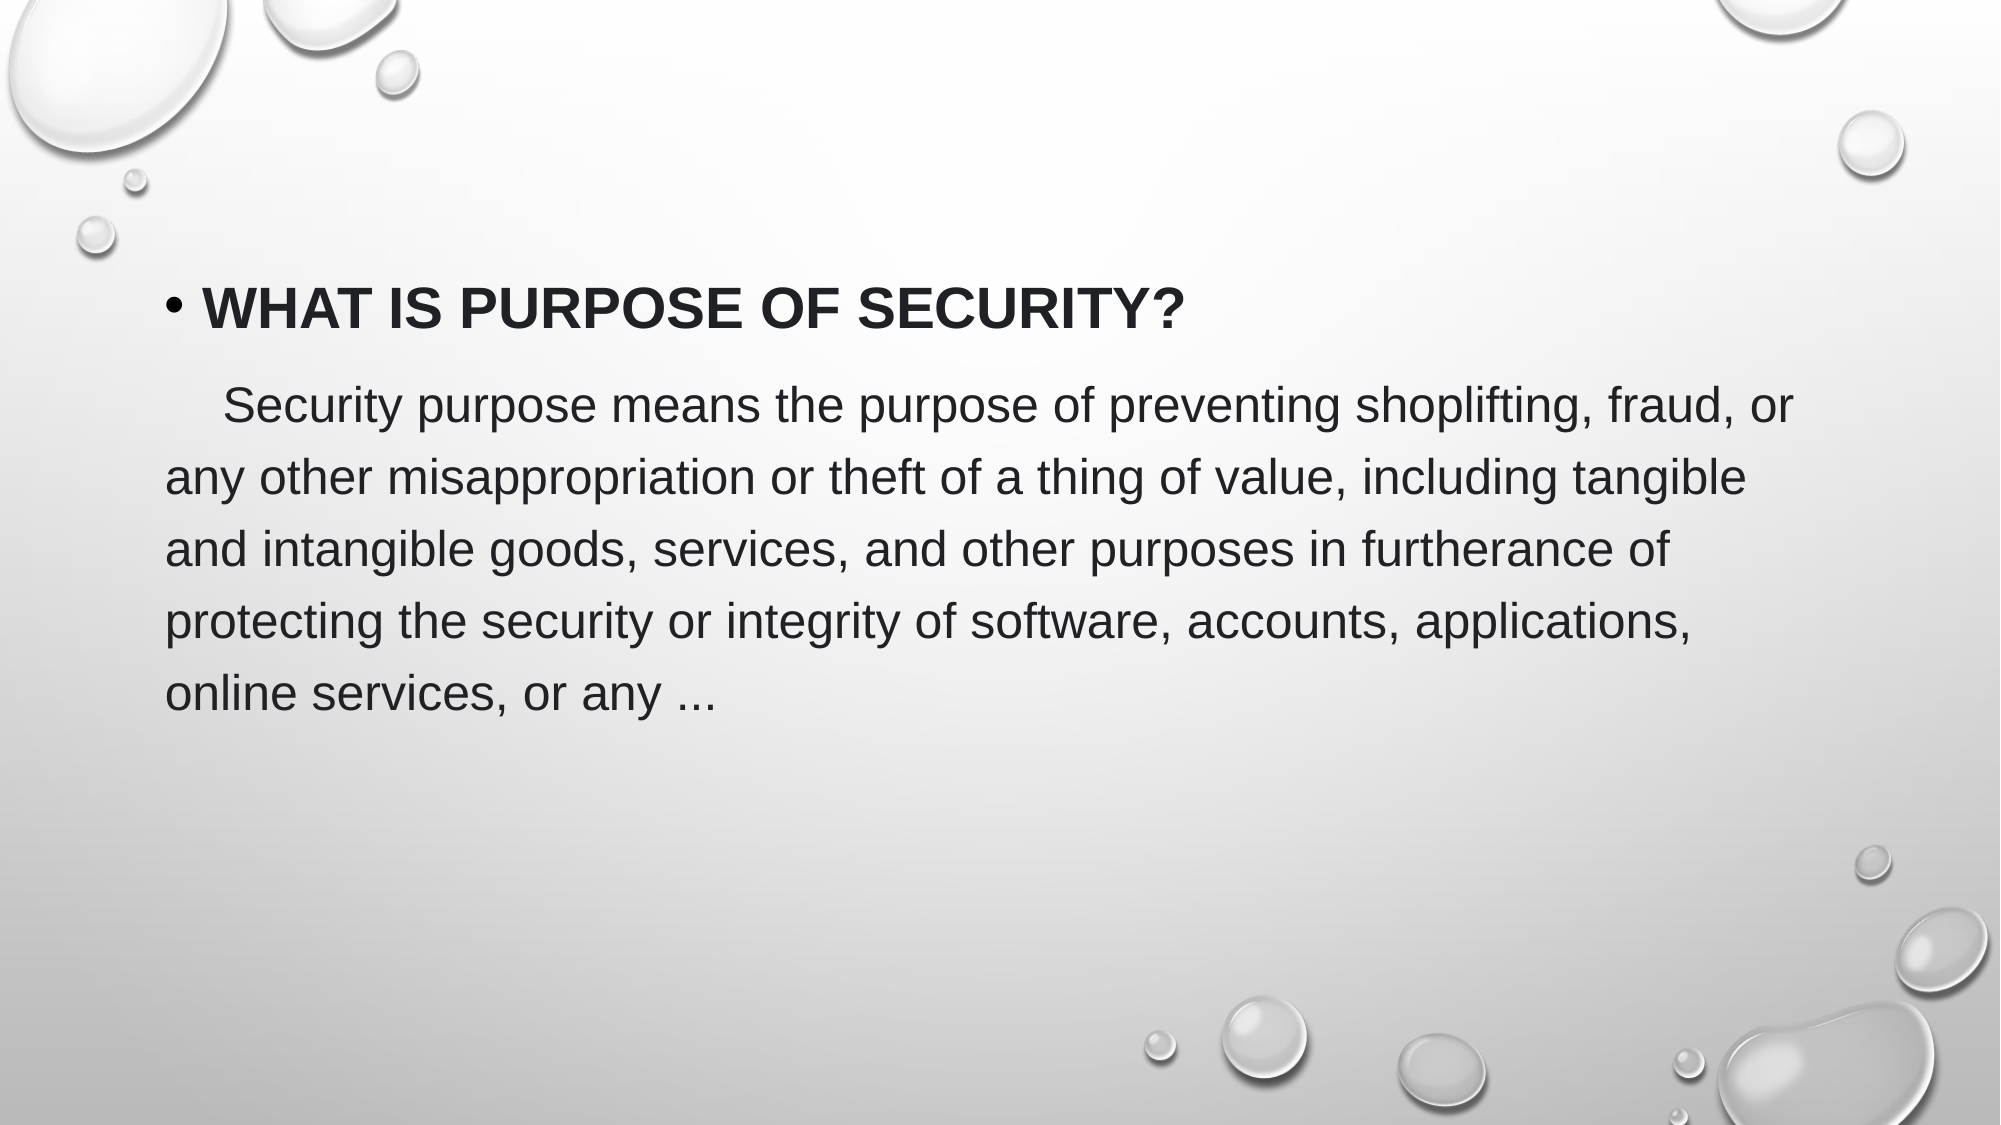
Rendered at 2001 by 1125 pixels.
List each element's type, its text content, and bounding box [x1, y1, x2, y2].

picture [0, 0, 2000, 1125]
list What is purpose of security? Security purpose means the purpose of preventing shoplifting, fraud, or any other misappropriation or theft of a thing of value, including tangible and intangible goods, services, and other purposes in furtherance of protecting the security or integrity of software, accounts, applications, online services, or any ... [149, 248, 1850, 800]
